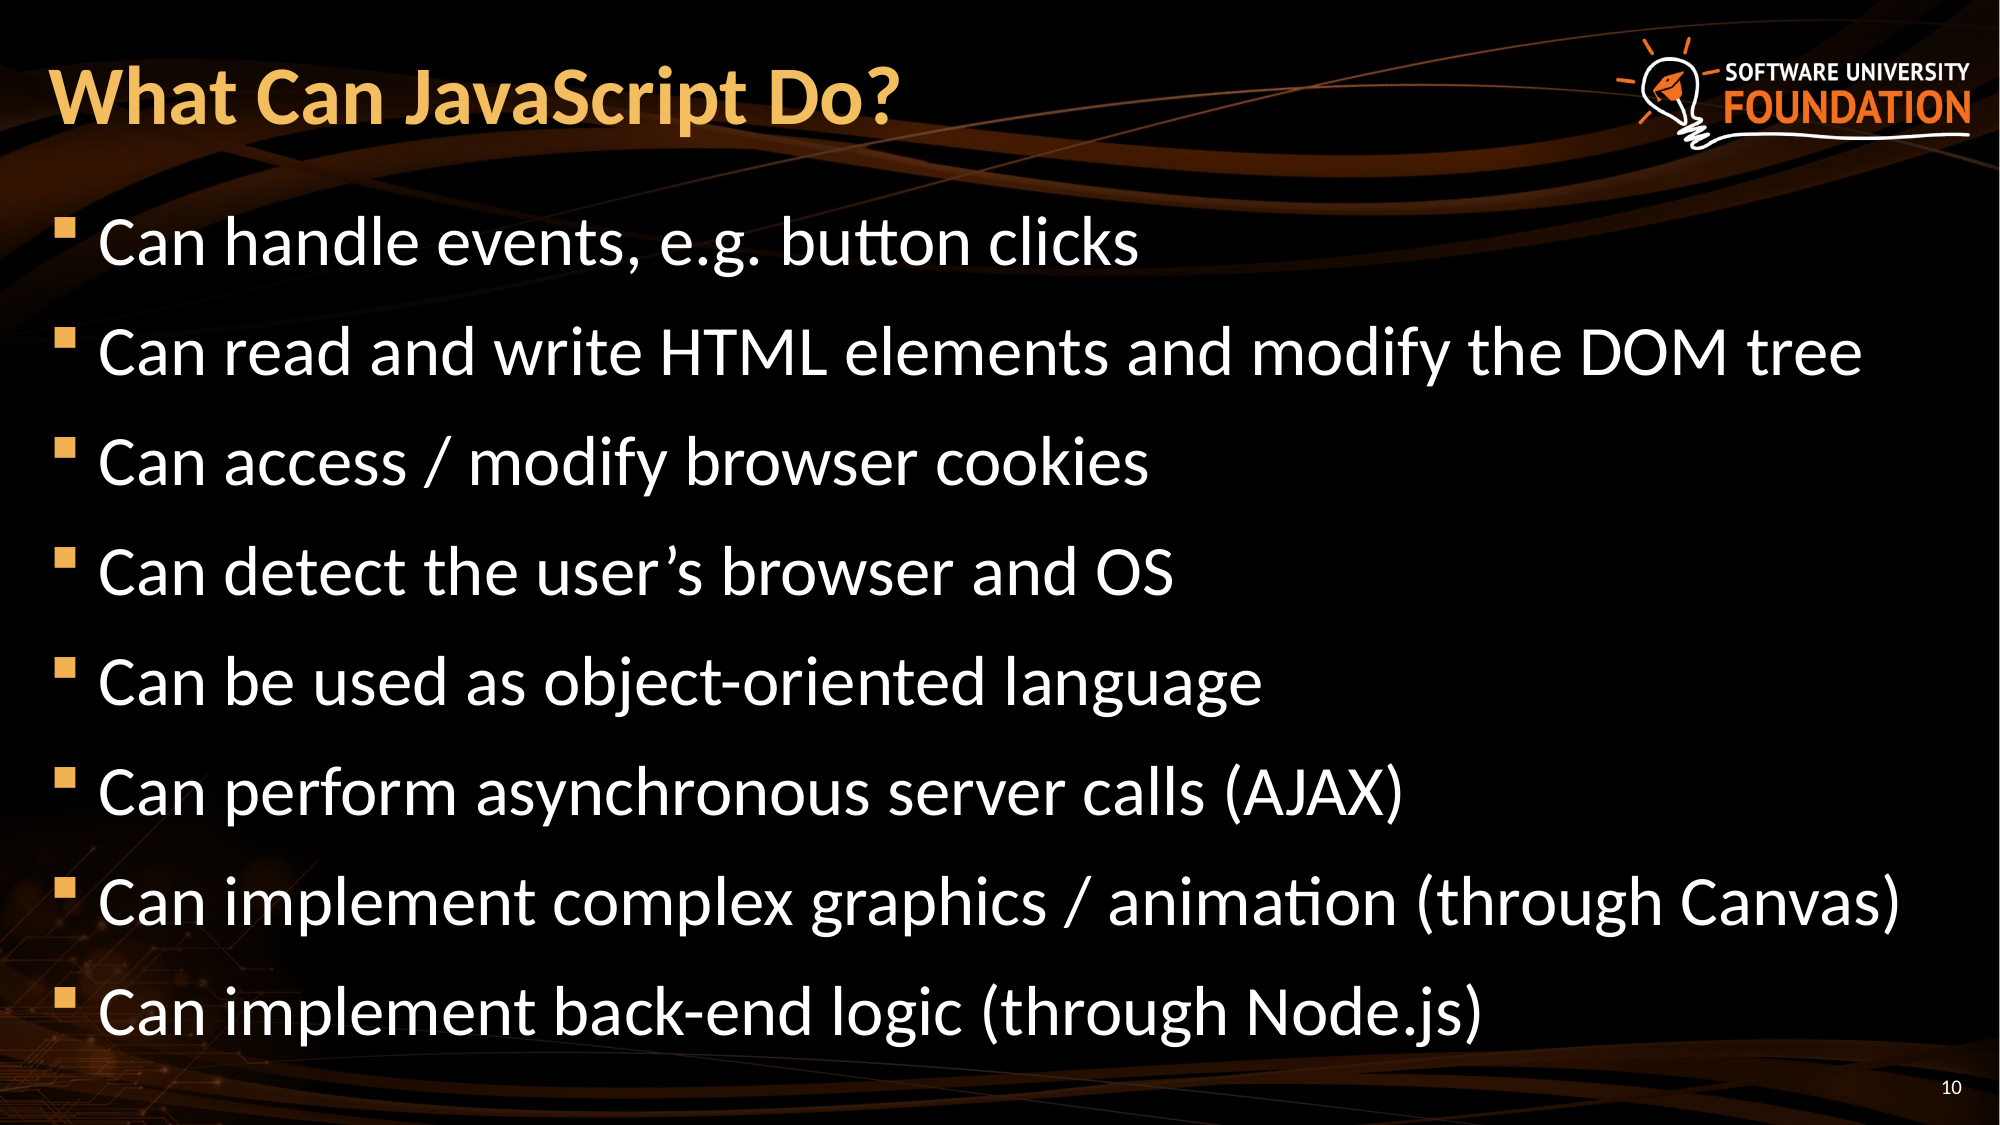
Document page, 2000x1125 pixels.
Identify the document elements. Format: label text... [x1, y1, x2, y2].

picture [0, 0, 2000, 1125]
list Can handle events, e.g. button clicks Can read and write HTML elements and modify the DOM tree Can access / modify browser cookies Can detect the user’s browser and OS Can be used as object-oriented language Can perform asynchronous server calls (AJAX) Can implement complex graphics / animation (through Canvas) Can implement back-end logic (through Node.js) [31, 188, 1968, 1103]
title What Can JavaScript Do? [30, 6, 1602, 189]
